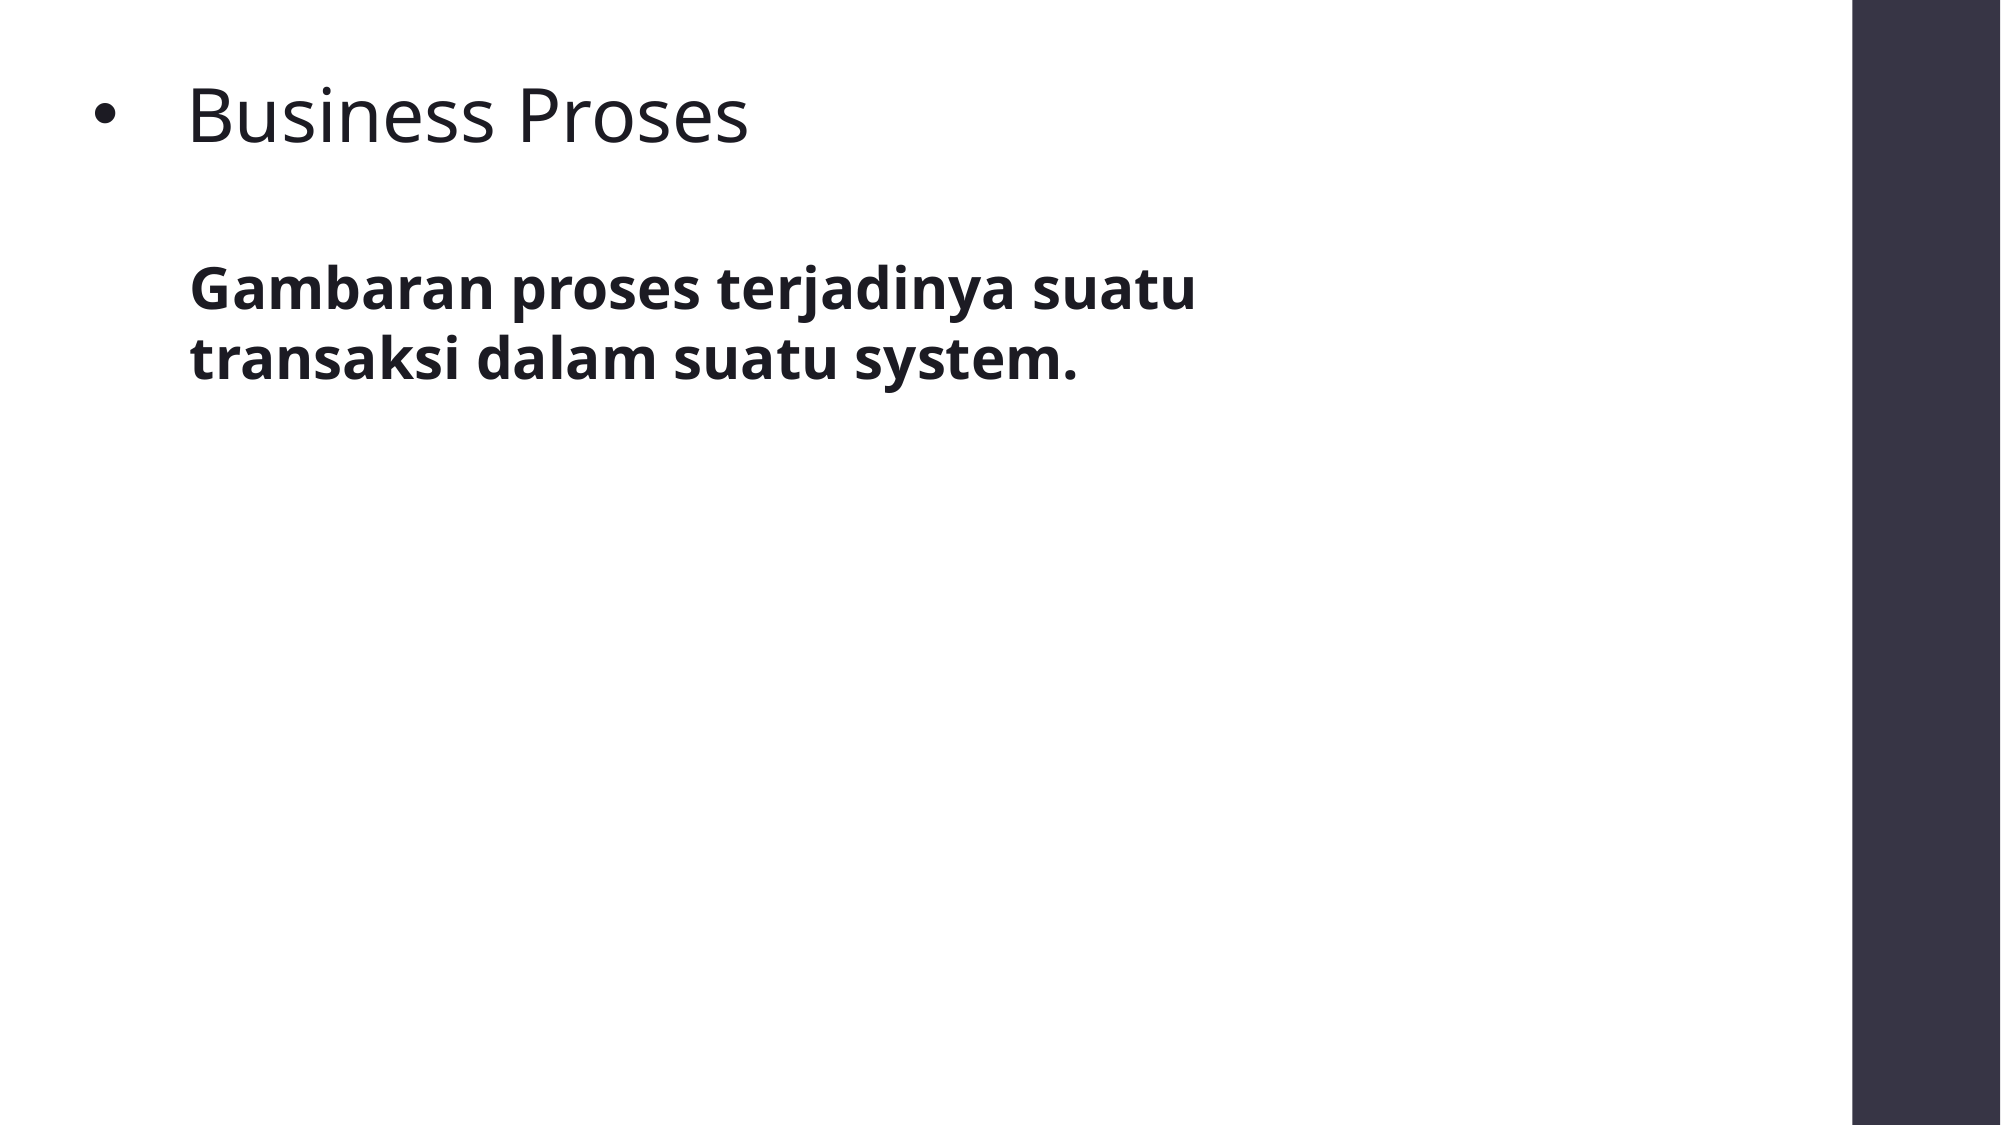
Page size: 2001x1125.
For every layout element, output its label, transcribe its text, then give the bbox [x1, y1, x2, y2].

text_box Business Proses [77, 60, 871, 166]
text_box Gambaran proses terjadinya suatu transaksi dalam suatu system. [175, 243, 1251, 399]
